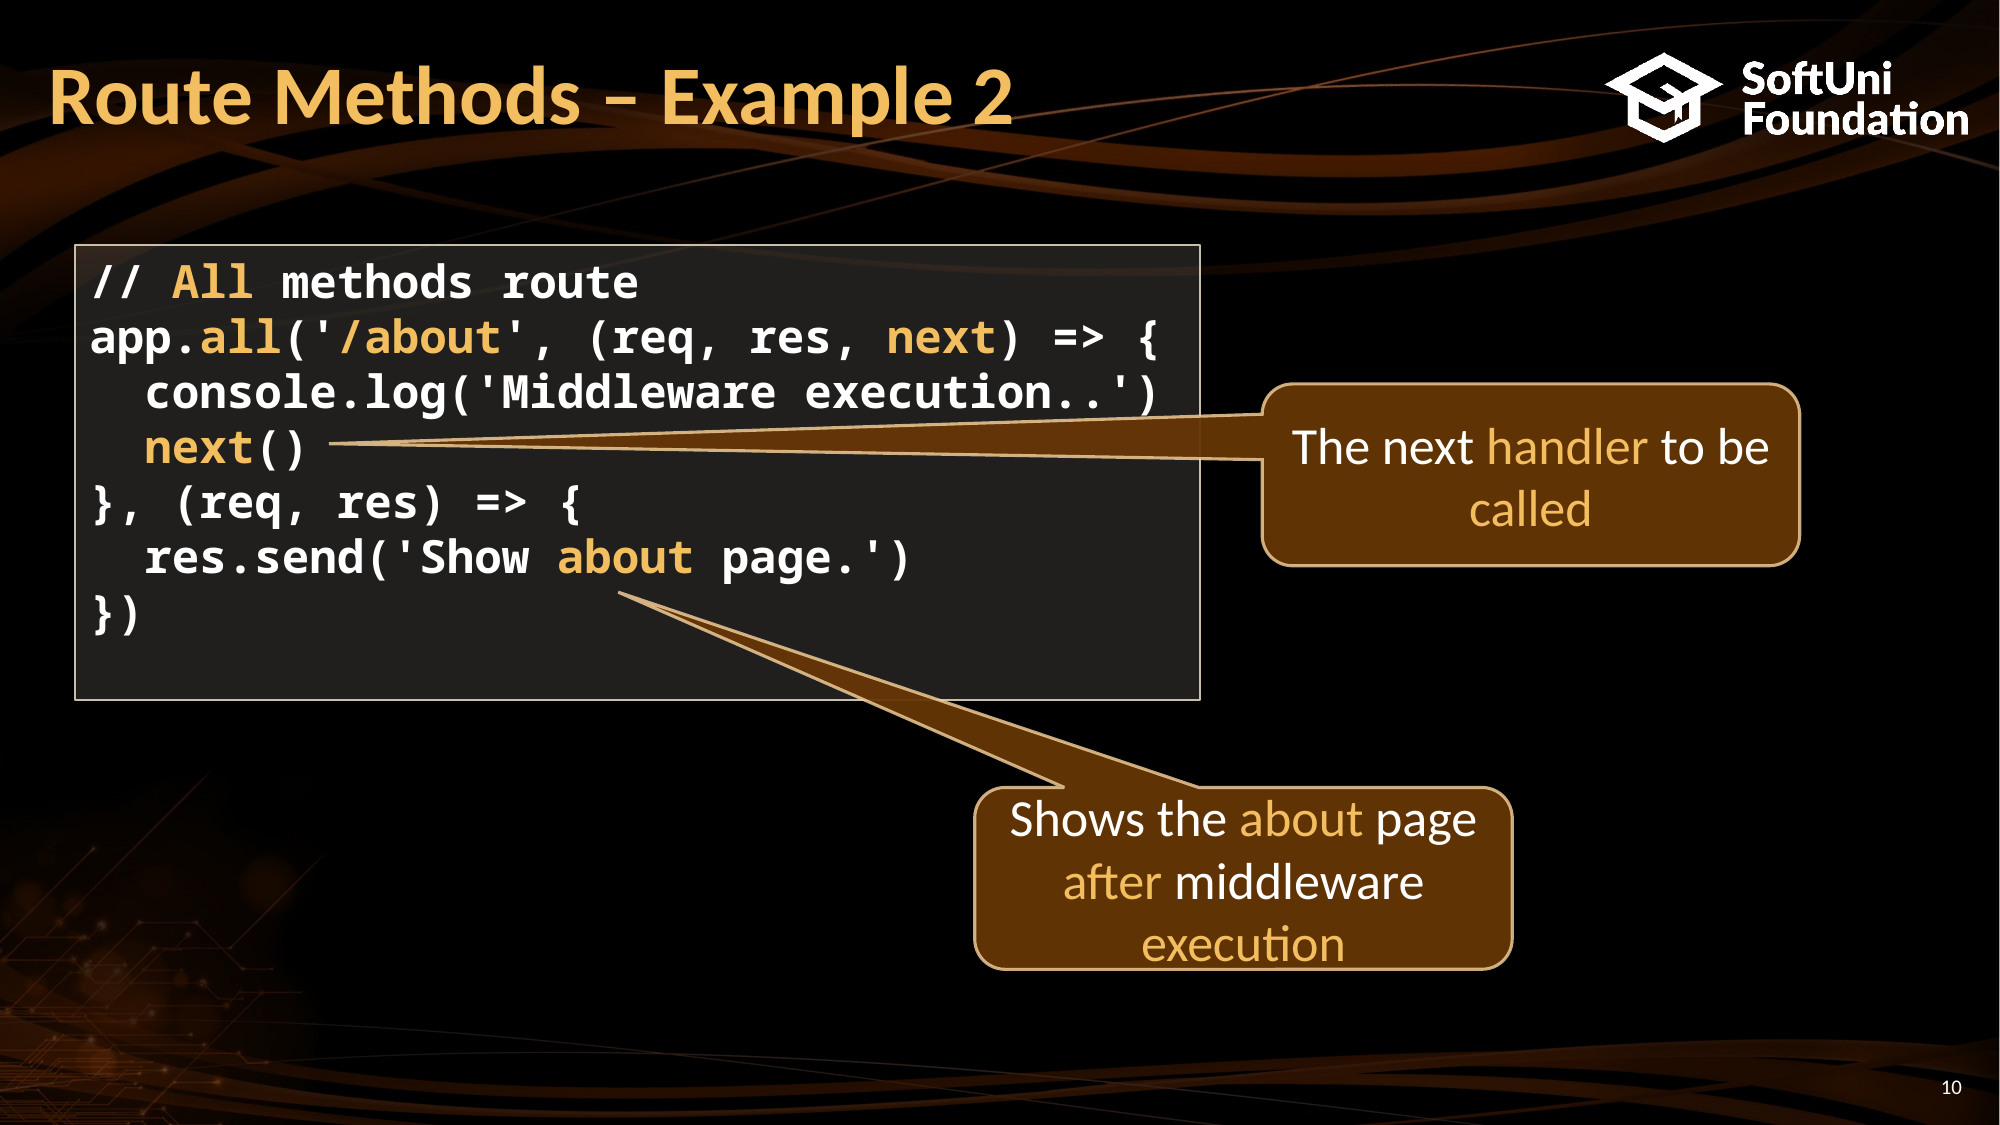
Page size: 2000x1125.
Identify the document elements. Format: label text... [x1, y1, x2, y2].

text_box Shows the about page after middleware execution [617, 591, 1514, 971]
text_box // All methods route app.all('/about', (req, res, next) => { console.log('Middleware execution..') next() }, (req, res) => { res.send('Show about page.') }) [74, 245, 1200, 700]
text_box The next handler to be called [328, 382, 1801, 567]
picture [0, 0, 2000, 1125]
slide_number 10 [1897, 1070, 1968, 1103]
title Route Methods – Example 2 [30, 6, 1602, 189]
